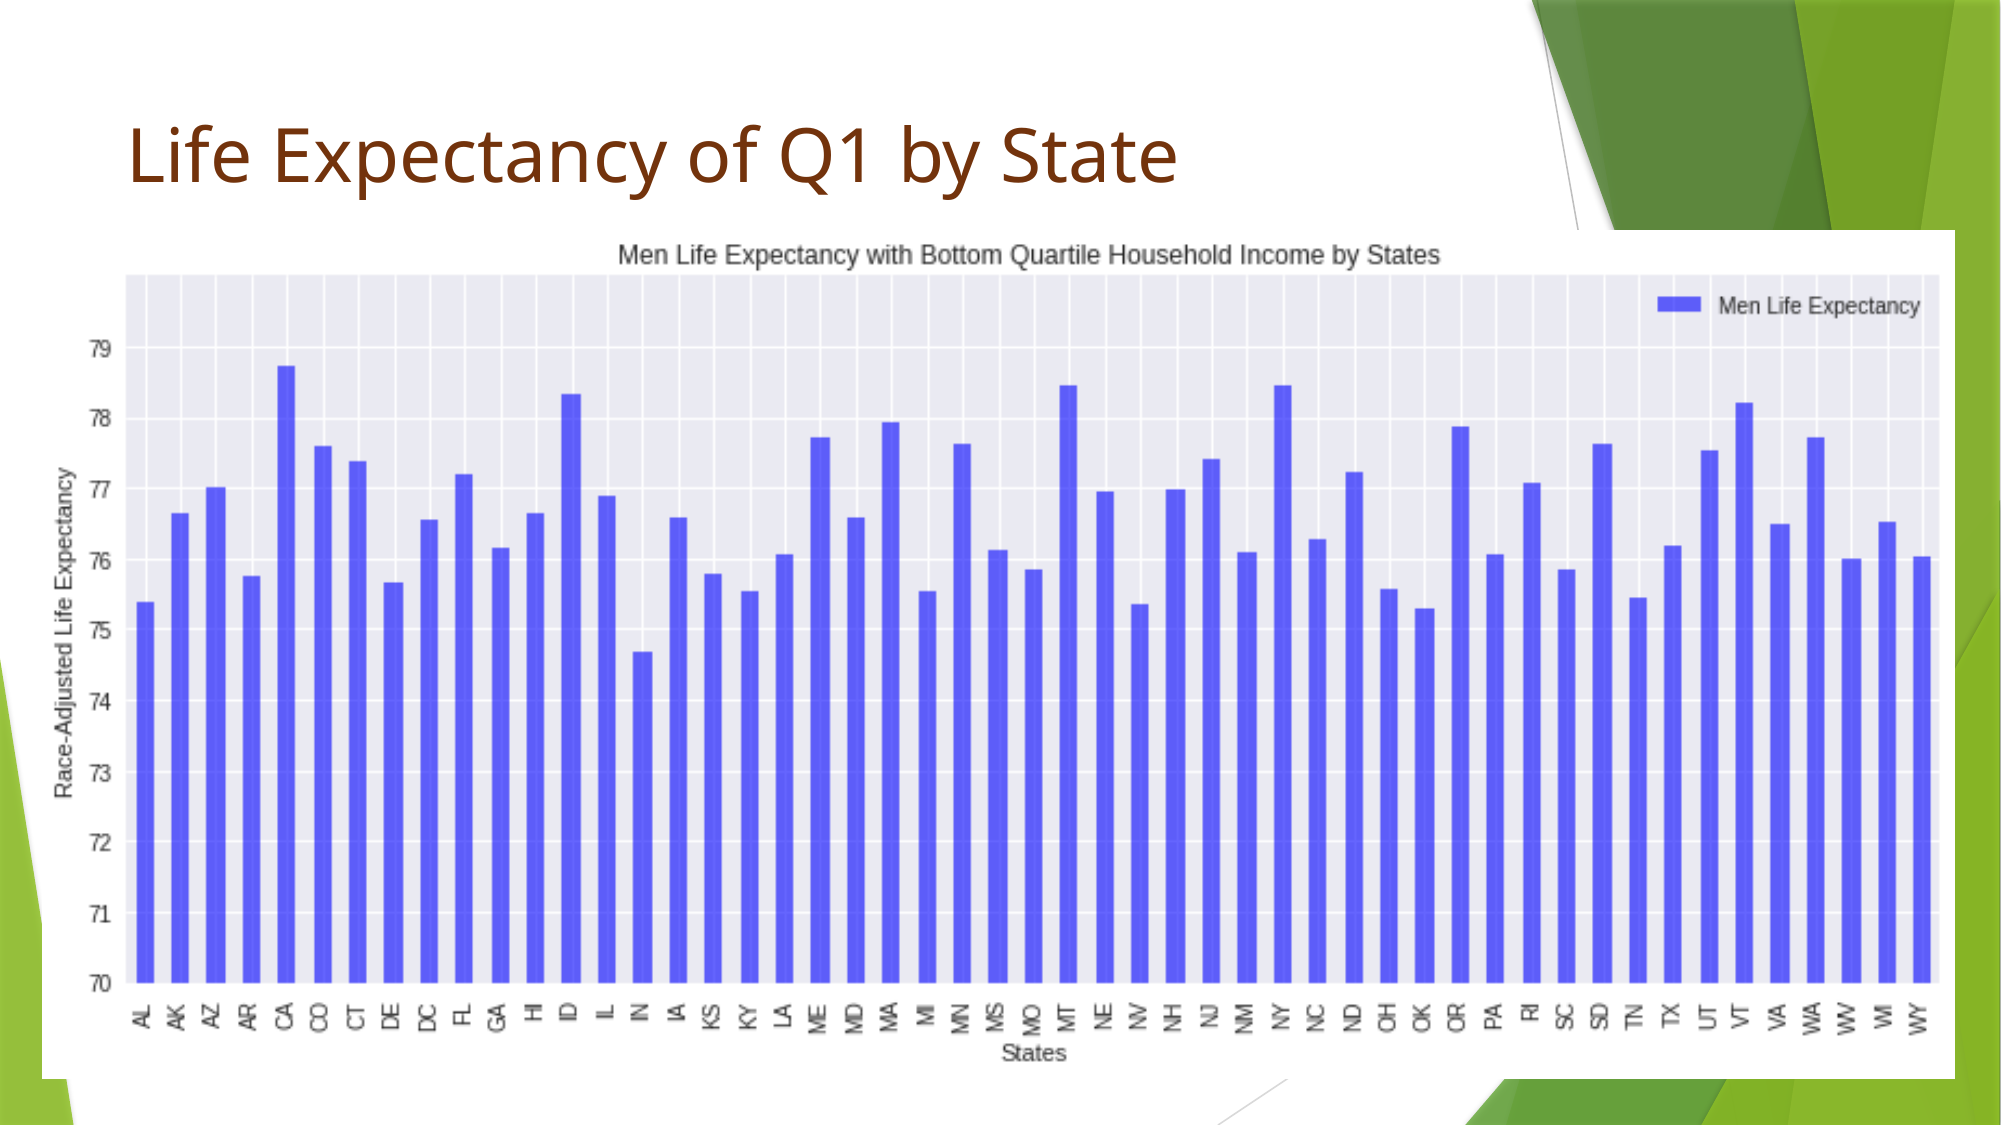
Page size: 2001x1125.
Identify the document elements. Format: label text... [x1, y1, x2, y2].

title Life Expectancy of Q1 by State [111, 99, 1522, 227]
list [41, 229, 1955, 1080]
